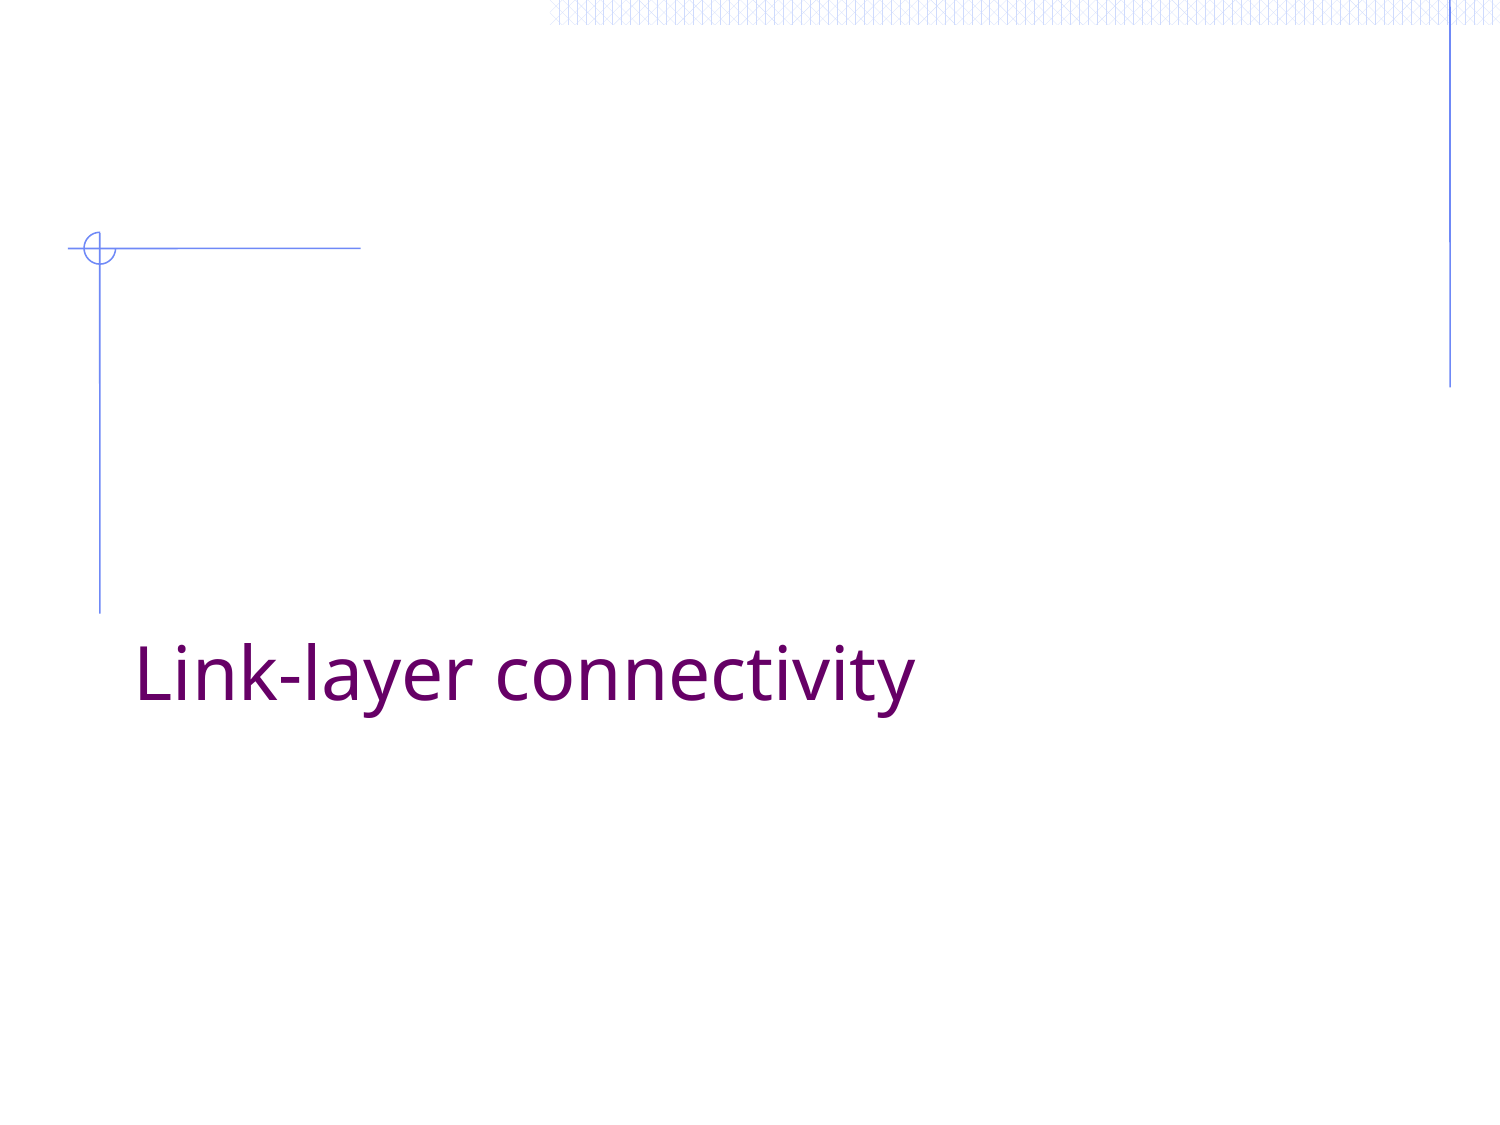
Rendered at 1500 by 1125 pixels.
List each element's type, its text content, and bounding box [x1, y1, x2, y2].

list Link-layer connectivity [118, 476, 1394, 724]
